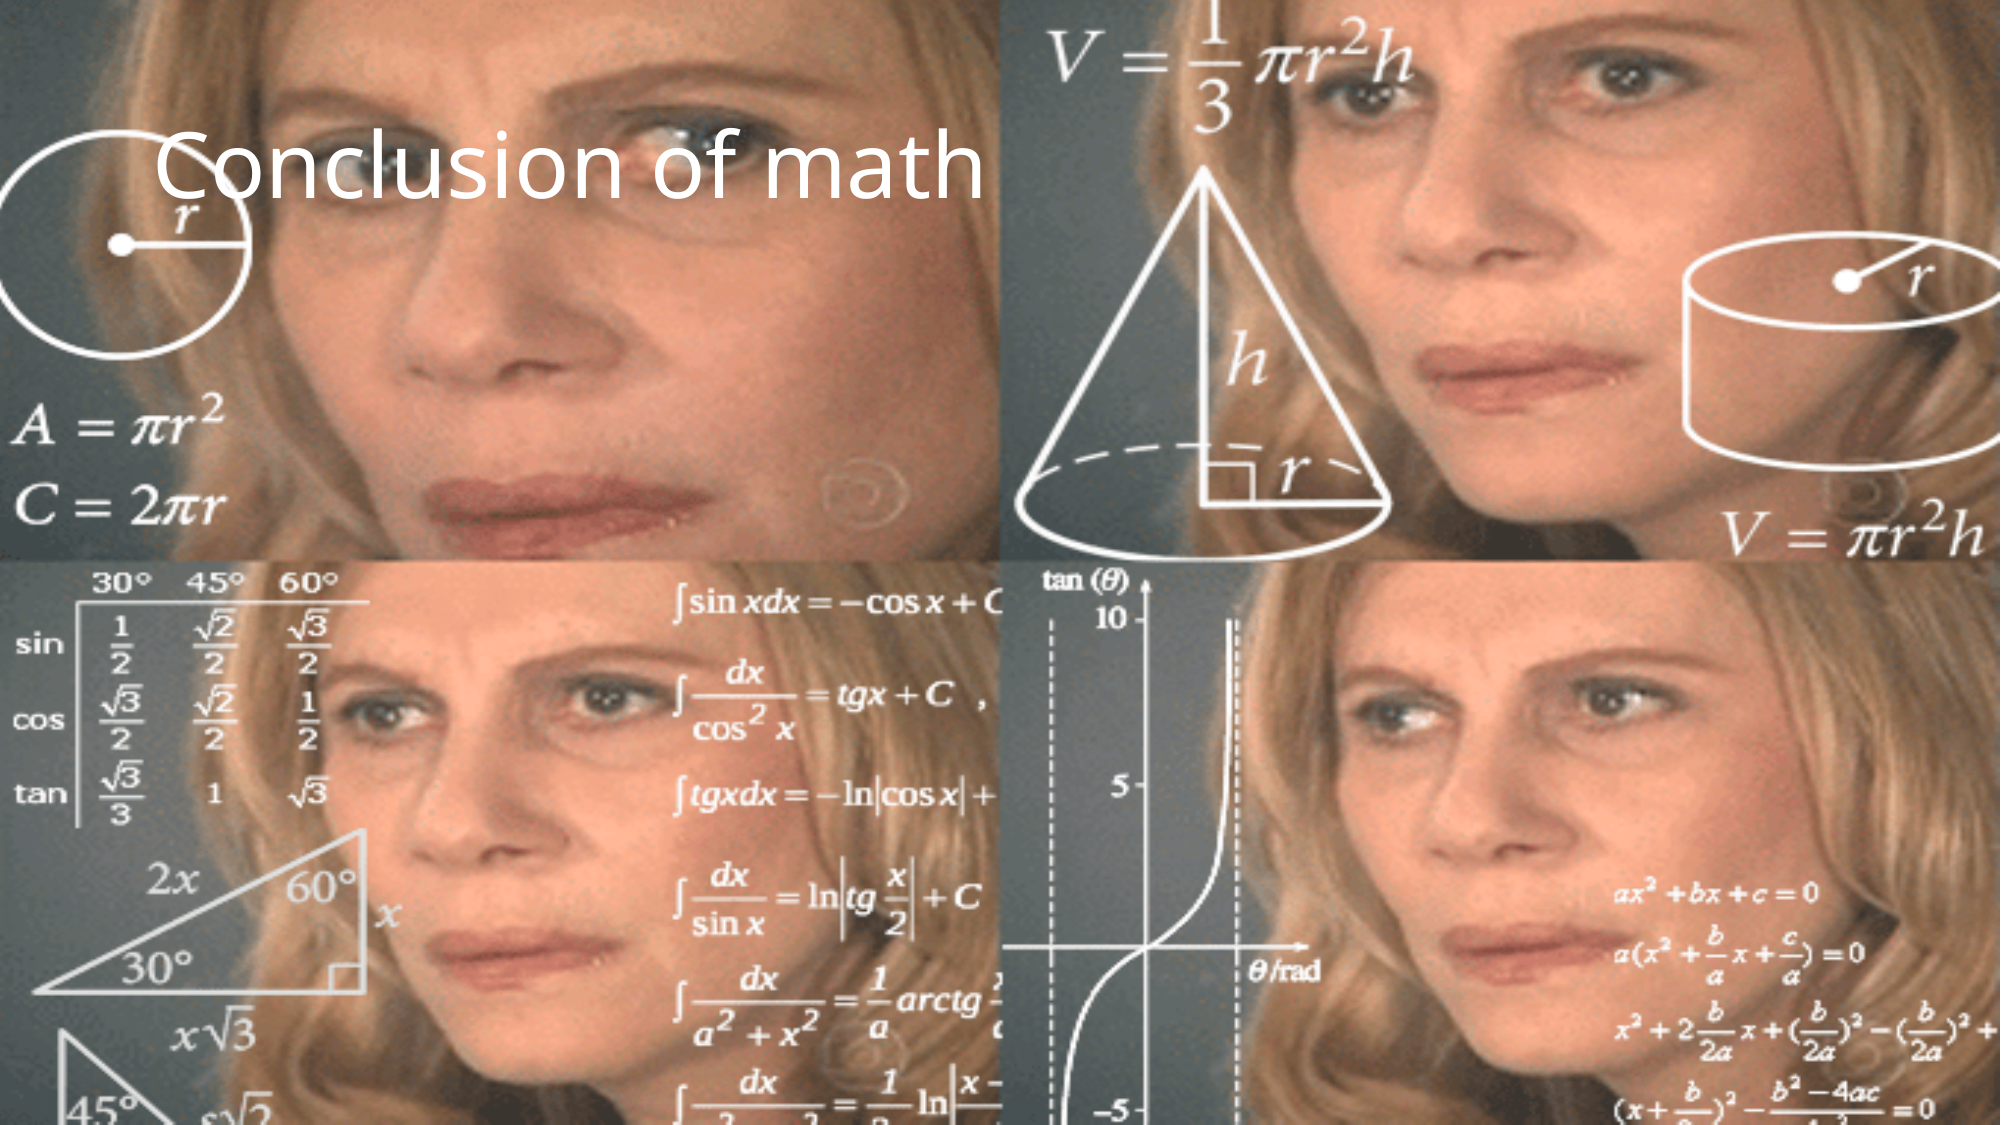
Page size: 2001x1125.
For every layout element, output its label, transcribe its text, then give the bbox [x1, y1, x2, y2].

title Conclusion of math [137, 59, 1863, 278]
